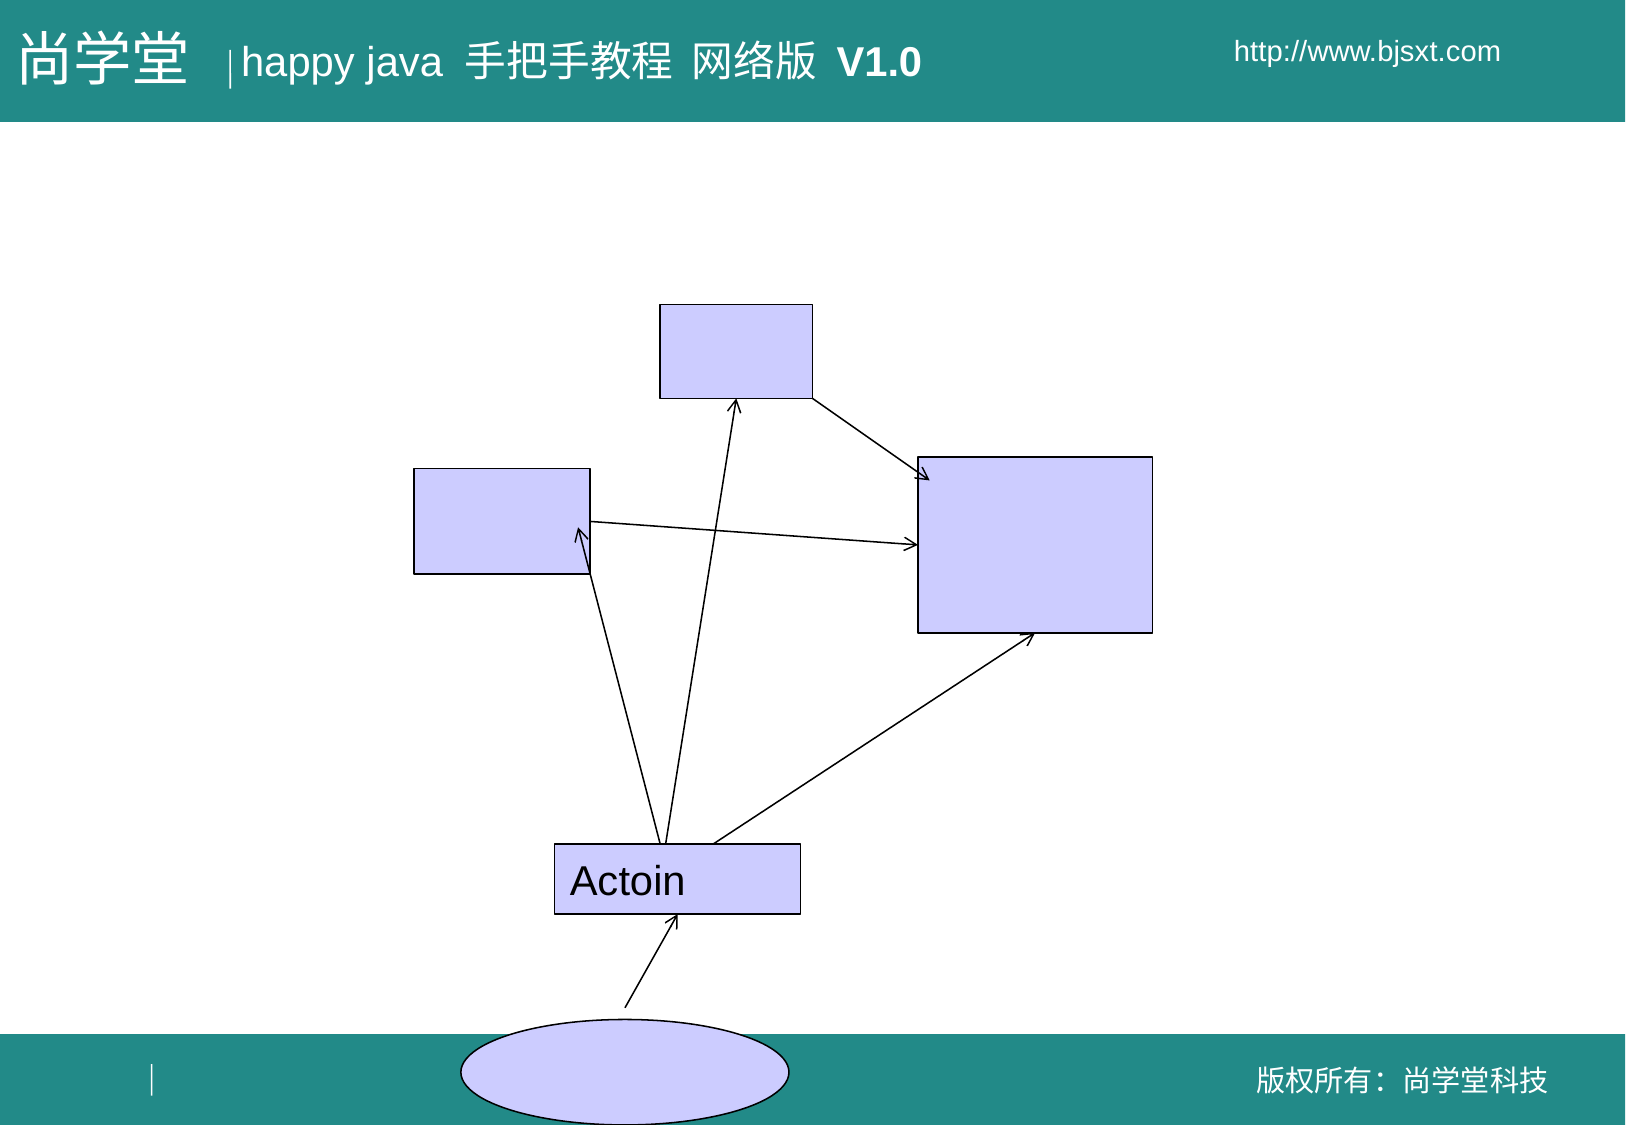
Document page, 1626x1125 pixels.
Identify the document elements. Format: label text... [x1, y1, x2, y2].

text_box [917, 457, 1153, 633]
text_box Actoin [554, 843, 801, 915]
text_box [414, 468, 590, 575]
text_box [460, 1019, 789, 1125]
text_box [660, 304, 813, 399]
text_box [457, 600, 939, 677]
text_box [460, 685, 654, 727]
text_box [659, 632, 1036, 880]
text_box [604, 934, 699, 988]
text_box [812, 398, 930, 481]
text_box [589, 521, 919, 546]
